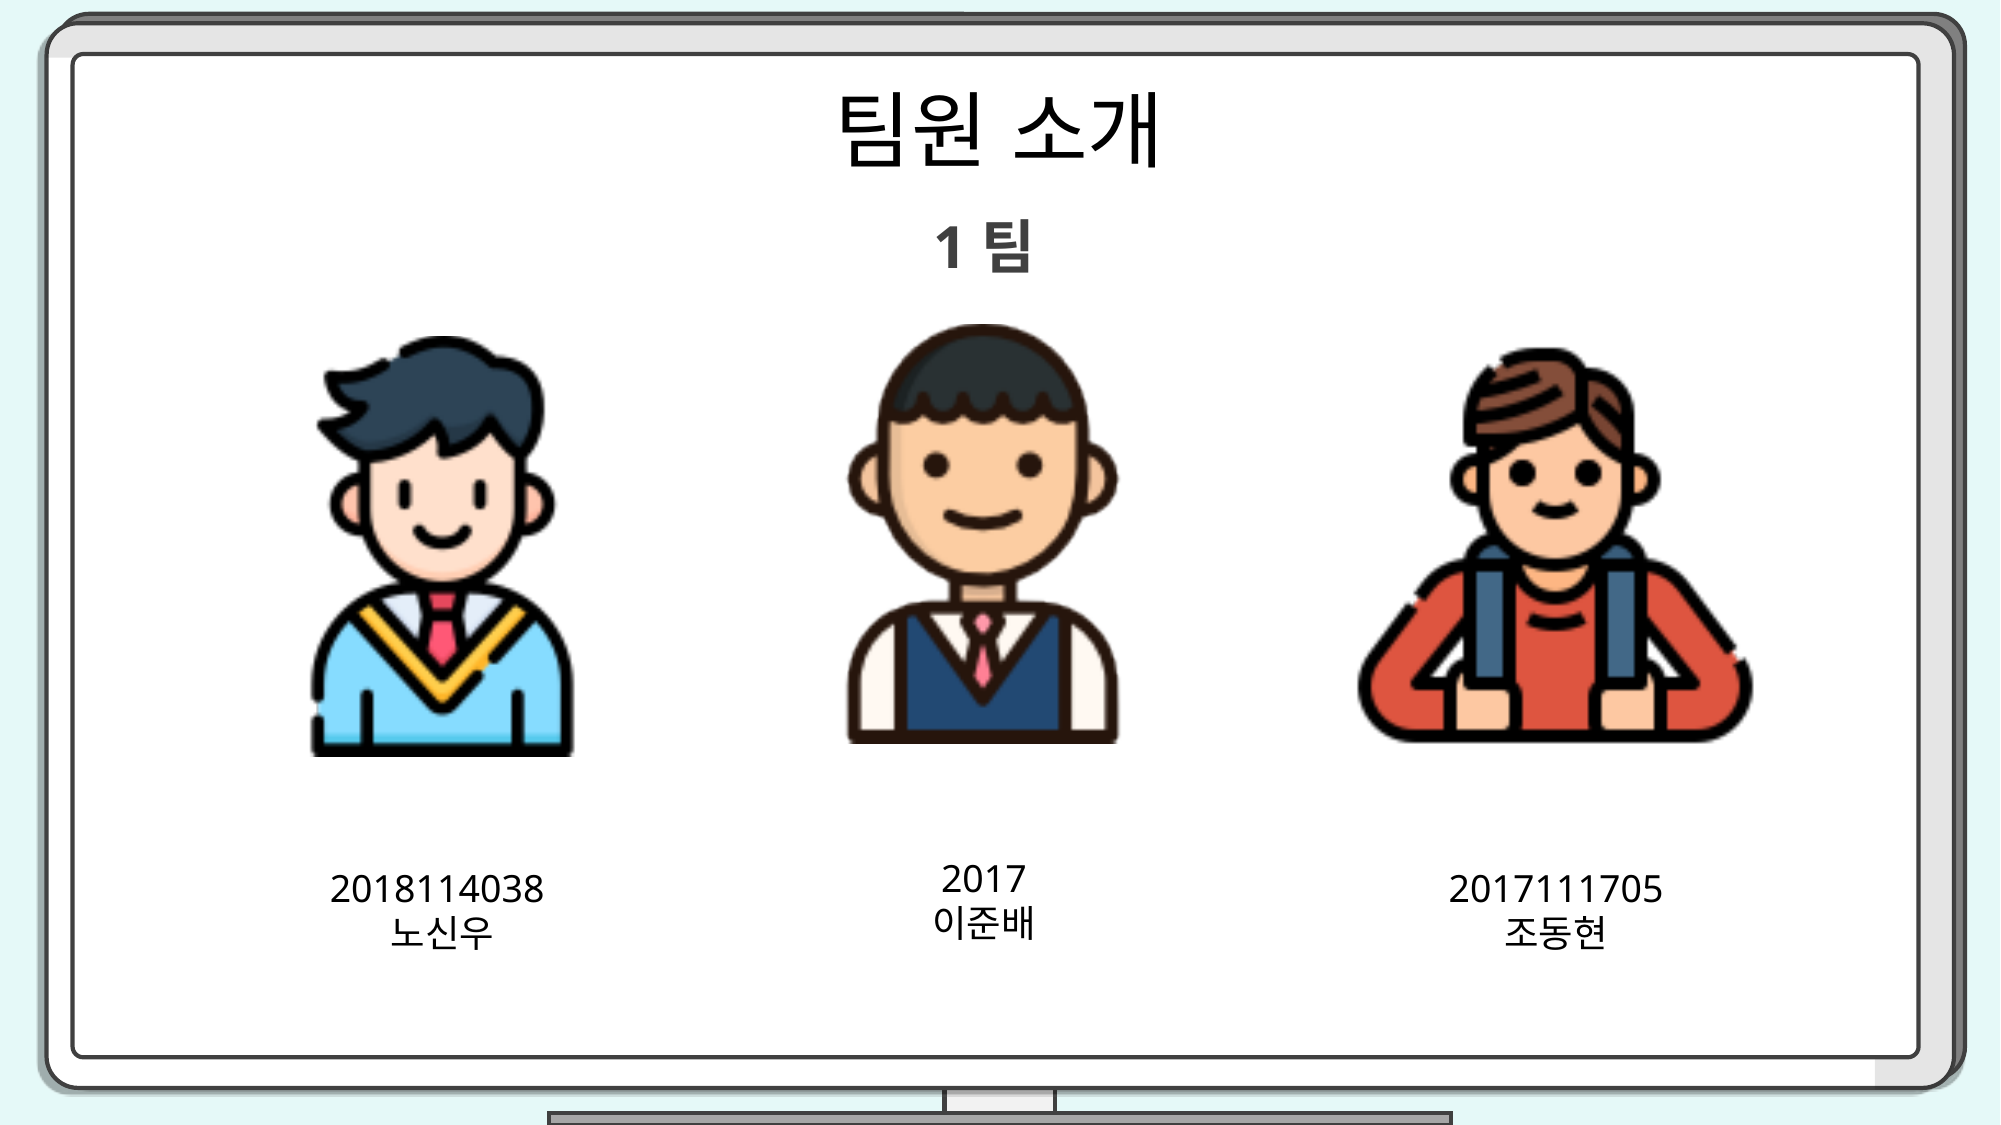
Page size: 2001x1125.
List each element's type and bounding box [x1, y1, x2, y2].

picture [1346, 336, 1767, 757]
picture [774, 324, 1195, 745]
picture [233, 336, 654, 757]
text_box [45, 13, 1965, 1125]
